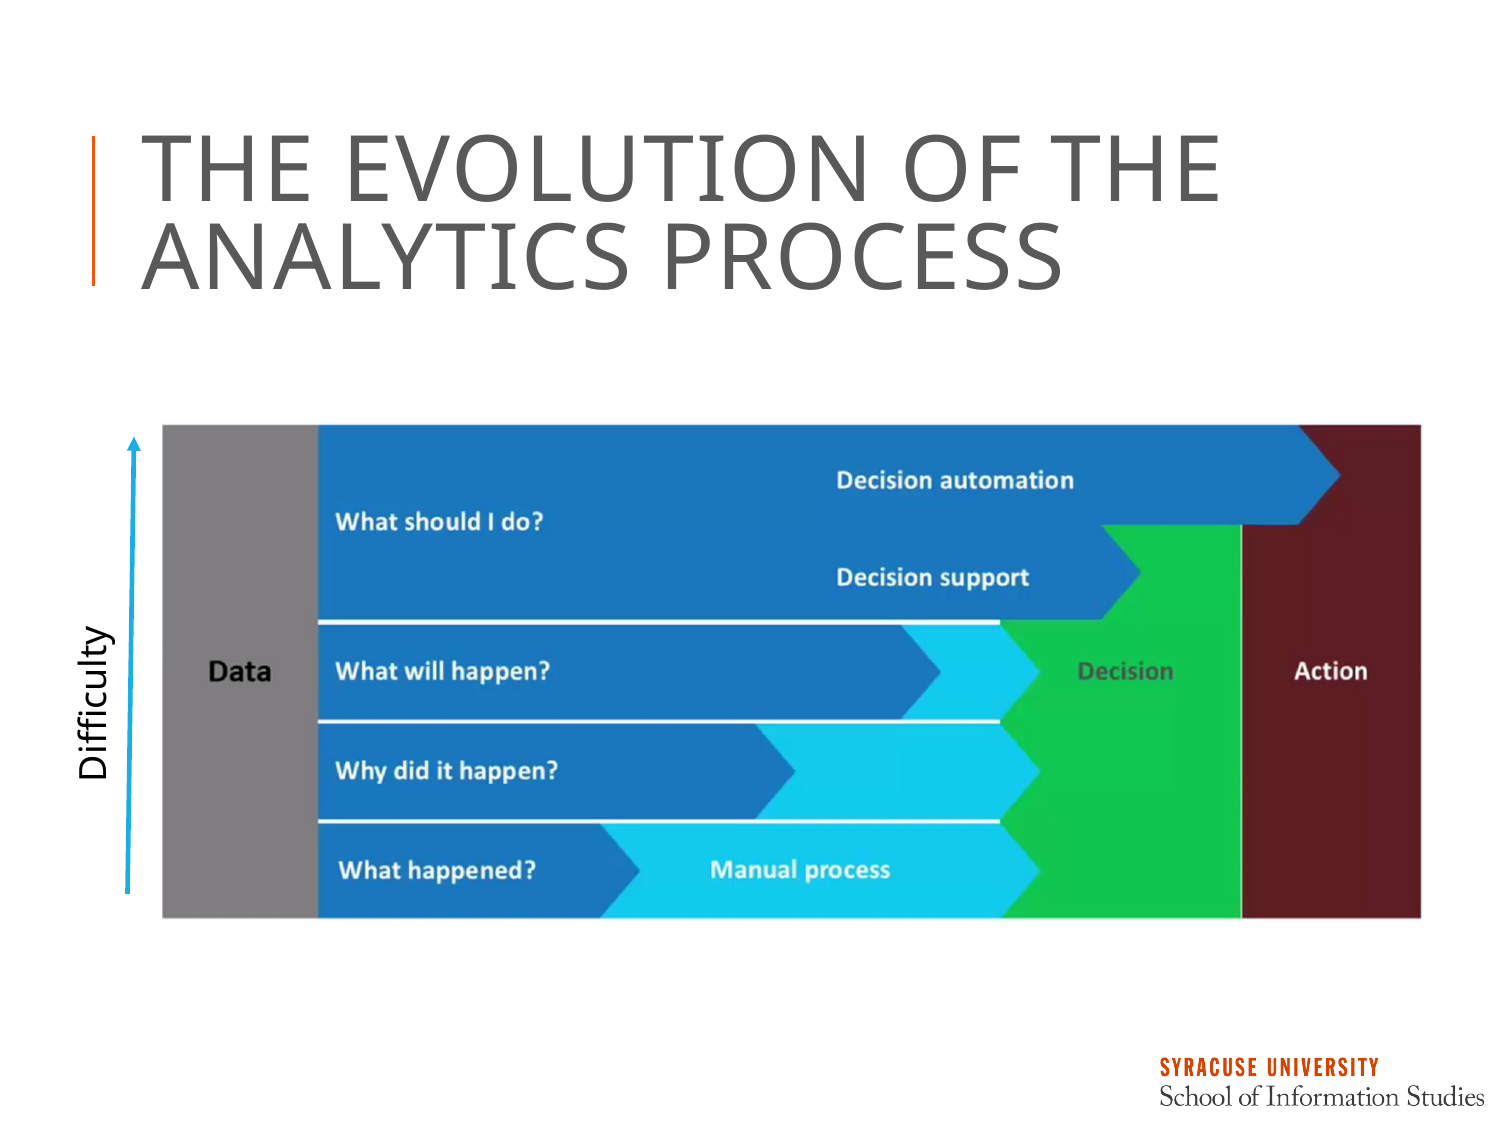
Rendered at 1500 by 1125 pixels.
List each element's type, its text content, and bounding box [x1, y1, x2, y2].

text_box Difficulty [61, 596, 120, 812]
title The Evolution of the Analytics Process [126, 96, 1322, 342]
picture [1141, 1038, 1500, 1125]
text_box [127, 436, 135, 895]
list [162, 421, 1424, 922]
